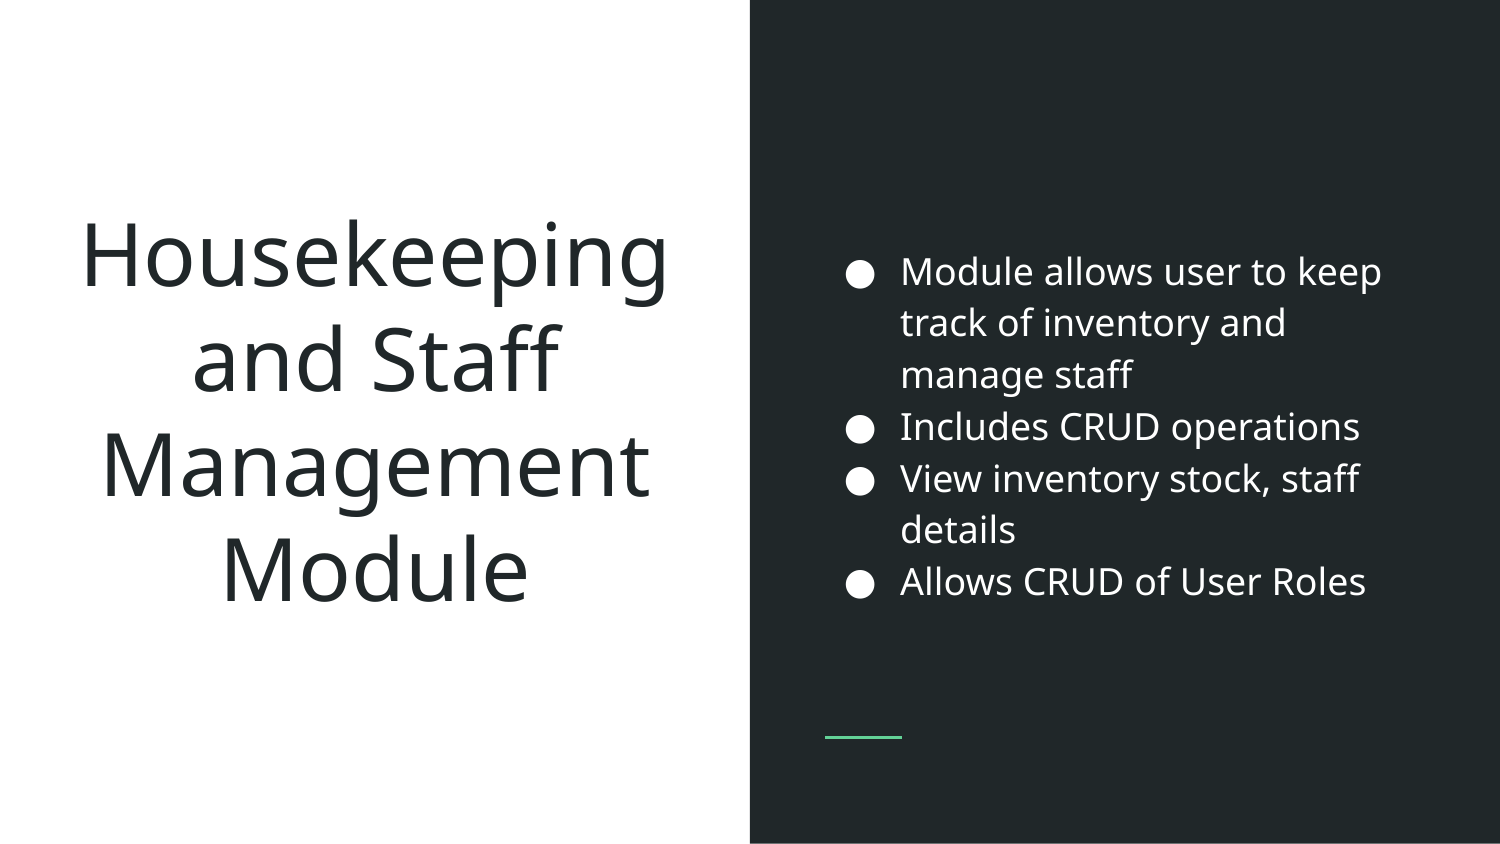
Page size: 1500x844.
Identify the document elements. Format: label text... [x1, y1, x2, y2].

title Housekeeping and Staff Management Module [43, 209, 707, 635]
list Module allows user to keep track of inventory and manage staff Includes CRUD operations View inventory stock, staff details Allows CRUD of User Roles [810, 118, 1440, 725]
